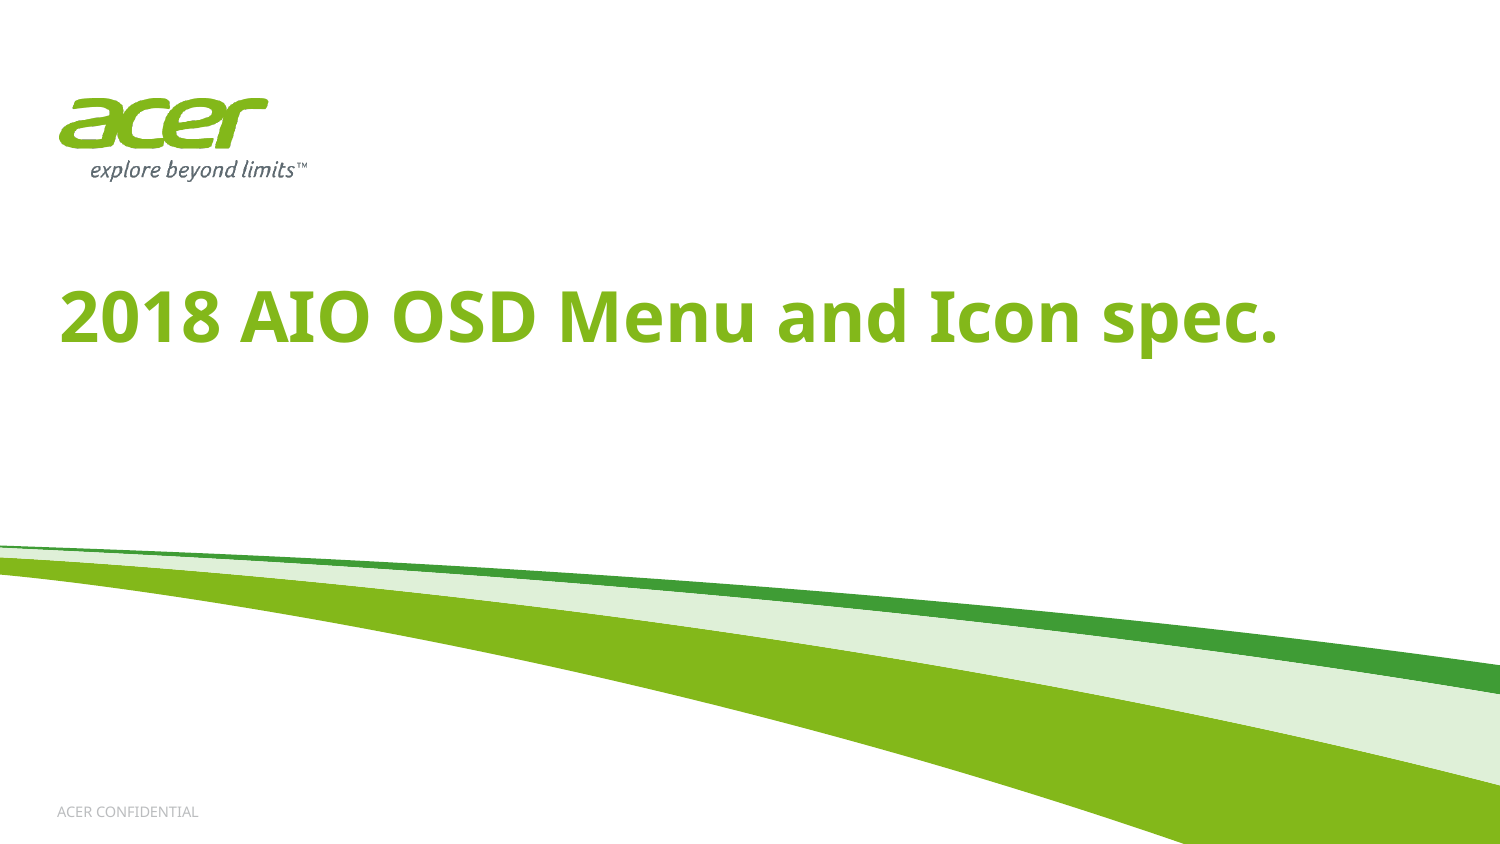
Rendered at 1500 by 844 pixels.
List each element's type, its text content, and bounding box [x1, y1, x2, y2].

title 2018 AIO OSD Menu and Icon spec. [59, 184, 1440, 358]
picture [59, 98, 307, 182]
